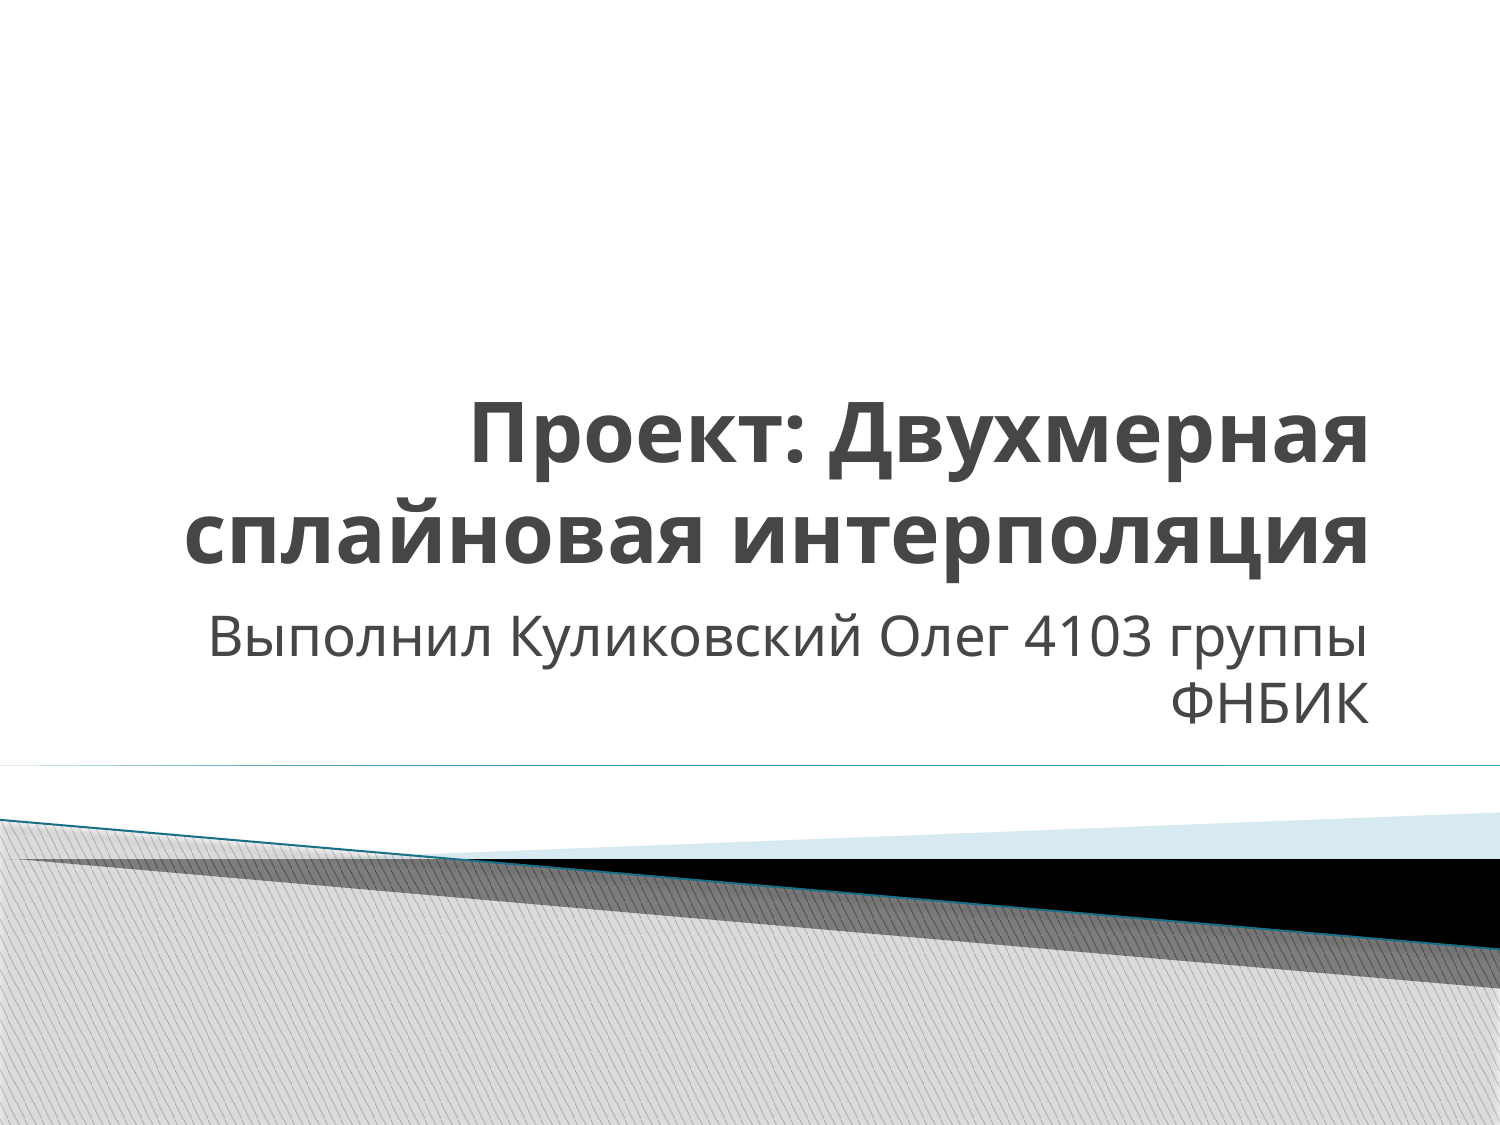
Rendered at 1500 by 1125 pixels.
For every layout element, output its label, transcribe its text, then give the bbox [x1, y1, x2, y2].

title Проект: Двухмерная сплайновая интерполяция [112, 287, 1388, 588]
picture [5, 859, 1500, 989]
subtitle Выполнил Куликовский Олег 4103 группы ФНБИК [112, 592, 1388, 790]
